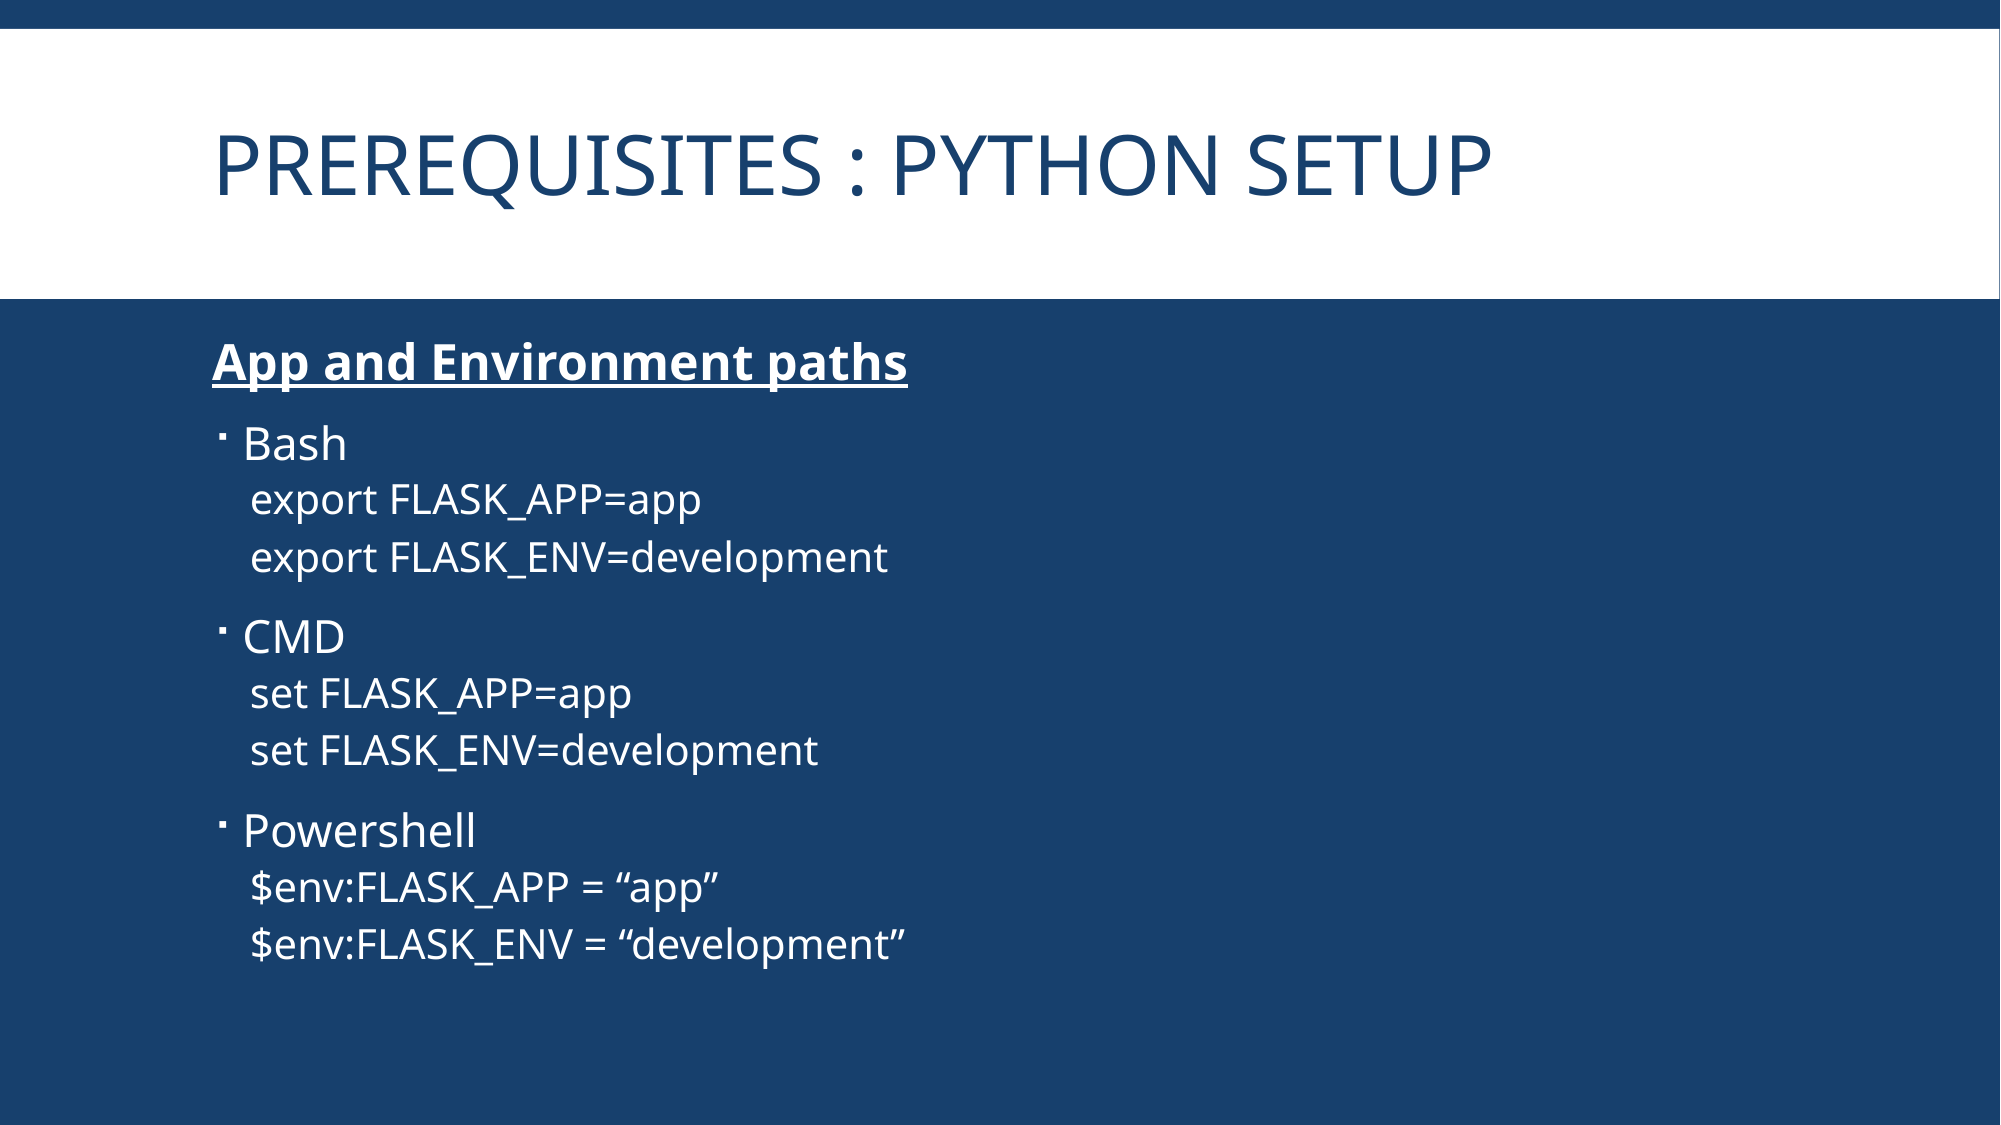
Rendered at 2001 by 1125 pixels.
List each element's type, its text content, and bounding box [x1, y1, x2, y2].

list App and Environment paths Bash export FLASK_APP=app export FLASK_ENV=development CMD set FLASK_APP=app set FLASK_ENV=development Powershell $env:FLASK_APP = “app” $env:FLASK_ENV = “development” [197, 329, 1803, 1020]
title Prerequisites : python setup [197, 46, 1803, 295]
